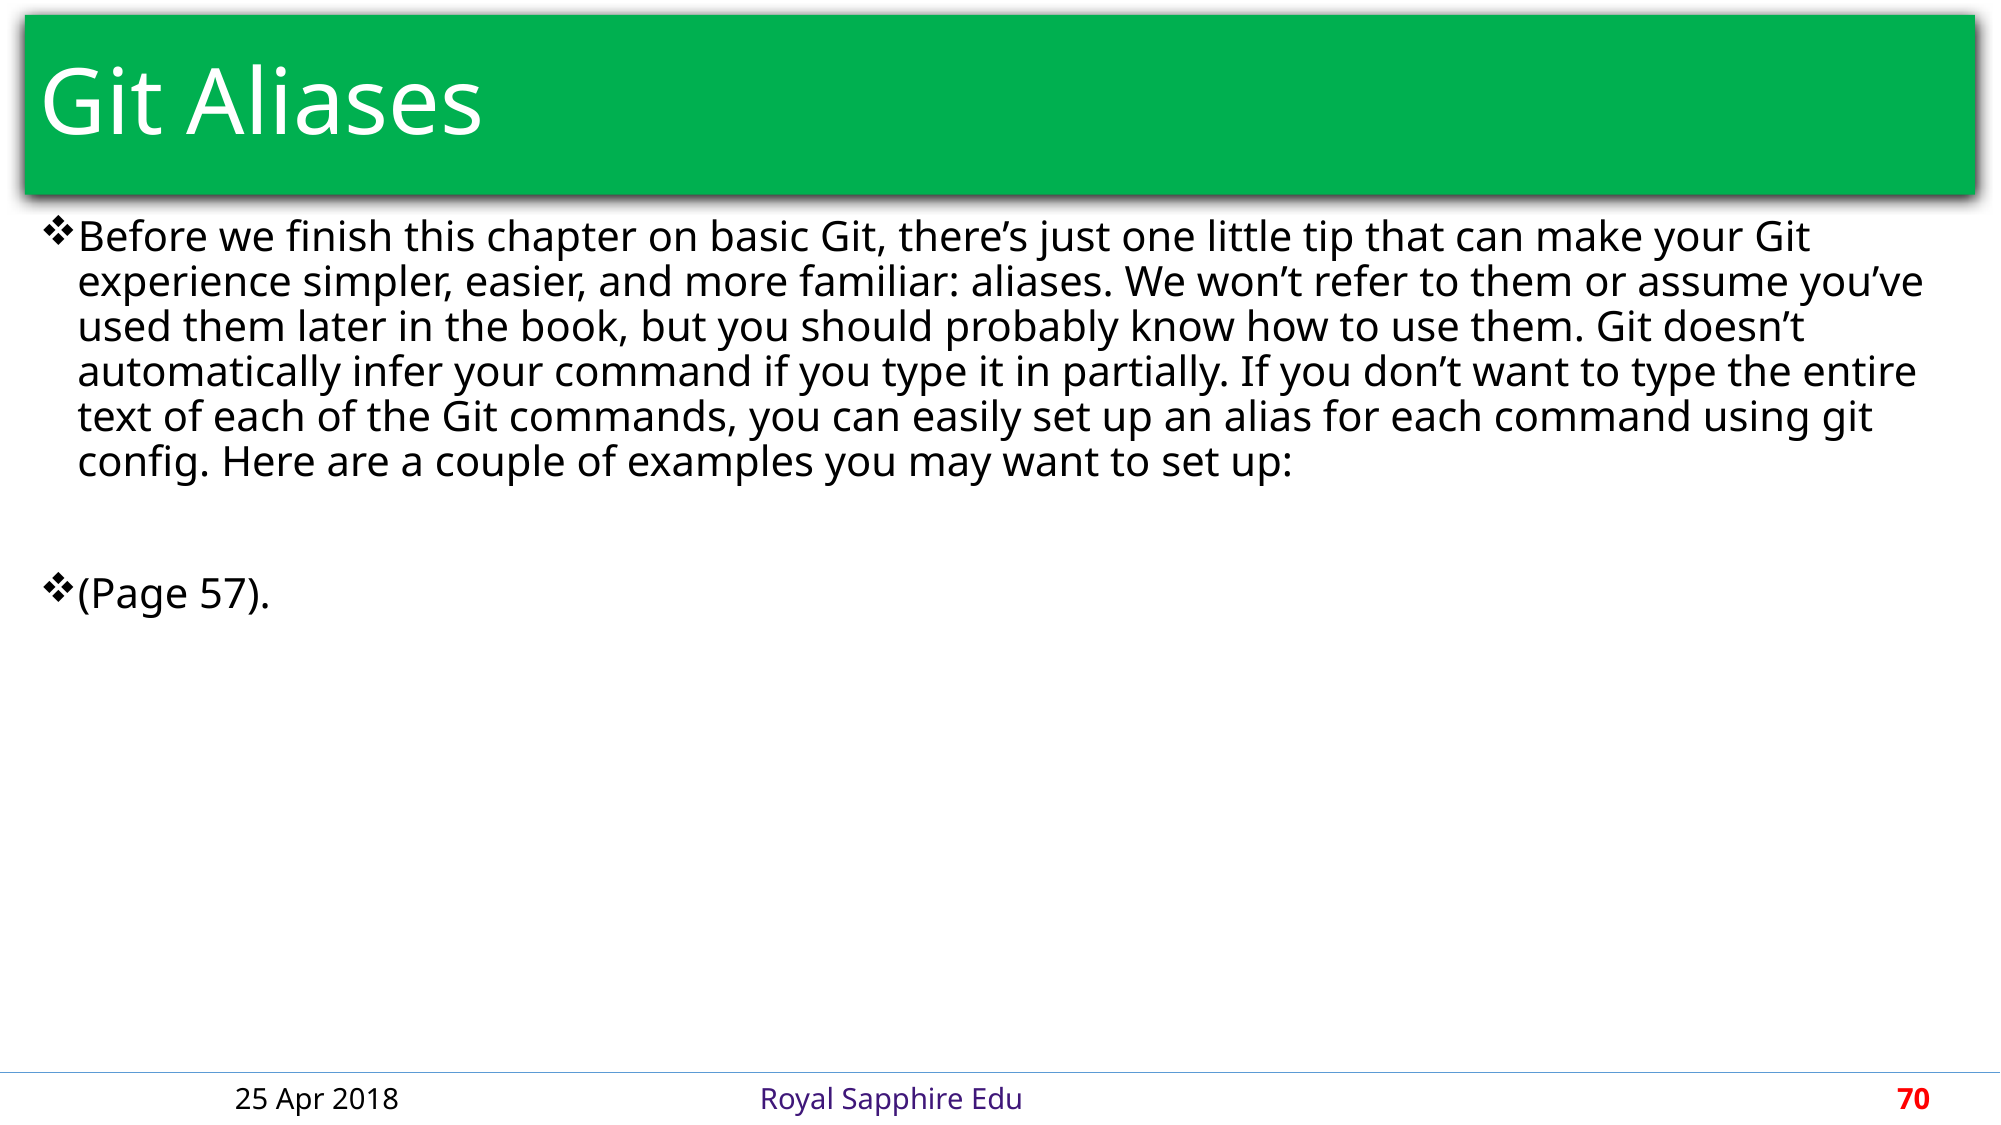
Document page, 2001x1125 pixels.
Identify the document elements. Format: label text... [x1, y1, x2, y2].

title Git Aliases [24, 14, 1975, 195]
slide_number 70 [1495, 1072, 1946, 1115]
footer Royal Sapphire Edu [745, 1072, 1421, 1115]
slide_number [220, 1072, 671, 1115]
list Before we finish this chapter on basic Git, there’s just one little tip that can make your Git experience simpler, easier, and more familiar: aliases. We won’t refer to them or assume you’ve used them later in the book, but you should probably know how to use them. Git doesn’t automatically infer your command if you type it in partially. If you don’t want to type the entire text of each of the Git commands, you can easily set up an alias for each command using git config. Here are a couple of examples you may want to set up: (Page 57). [24, 208, 1975, 1063]
